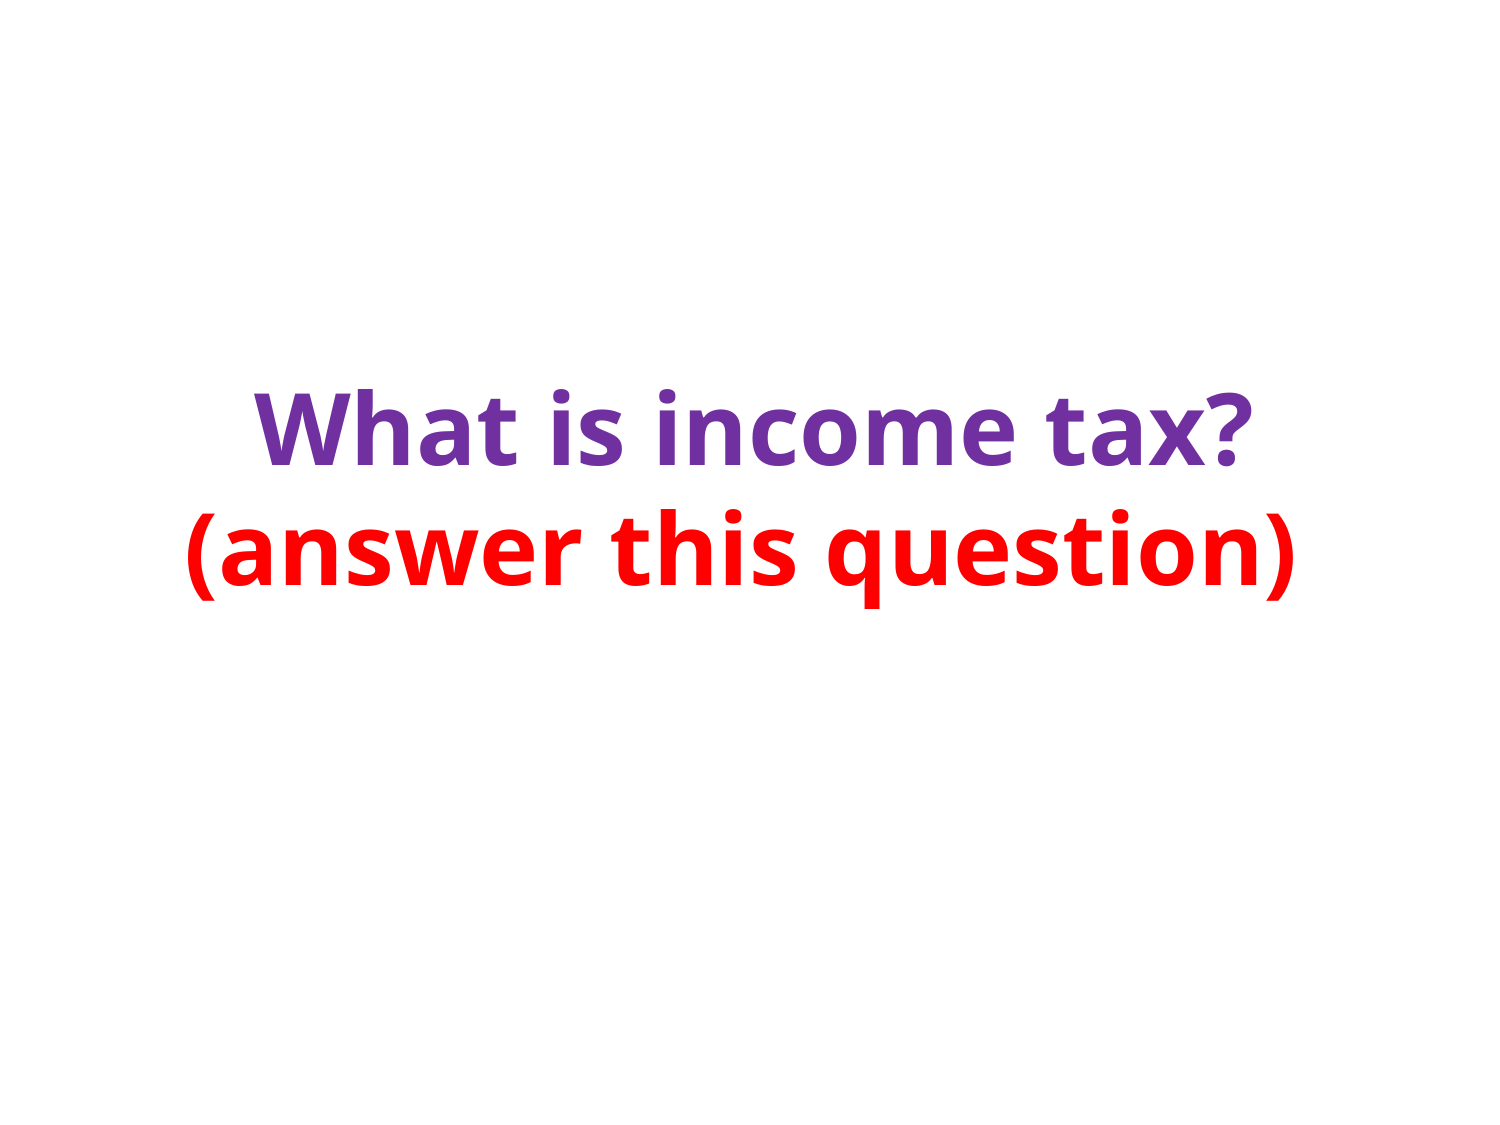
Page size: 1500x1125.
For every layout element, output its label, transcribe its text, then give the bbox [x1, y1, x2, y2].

text_box What is income tax? (answer this question) [4, 357, 1500, 613]
